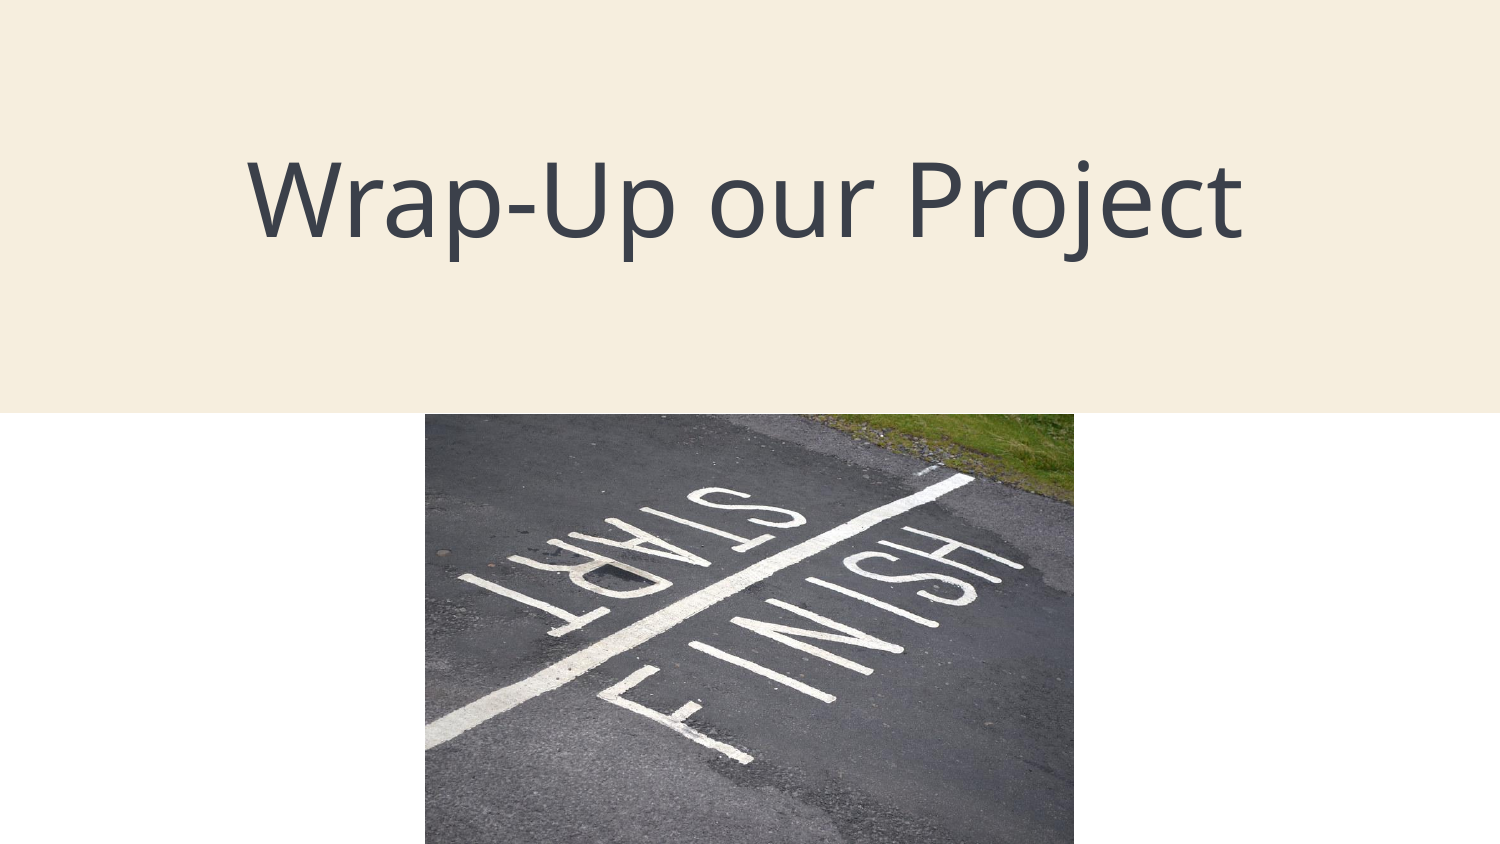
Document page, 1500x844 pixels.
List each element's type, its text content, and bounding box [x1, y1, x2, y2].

picture [425, 414, 1075, 844]
text_box Wrap-Up our Project [0, 117, 1494, 342]
